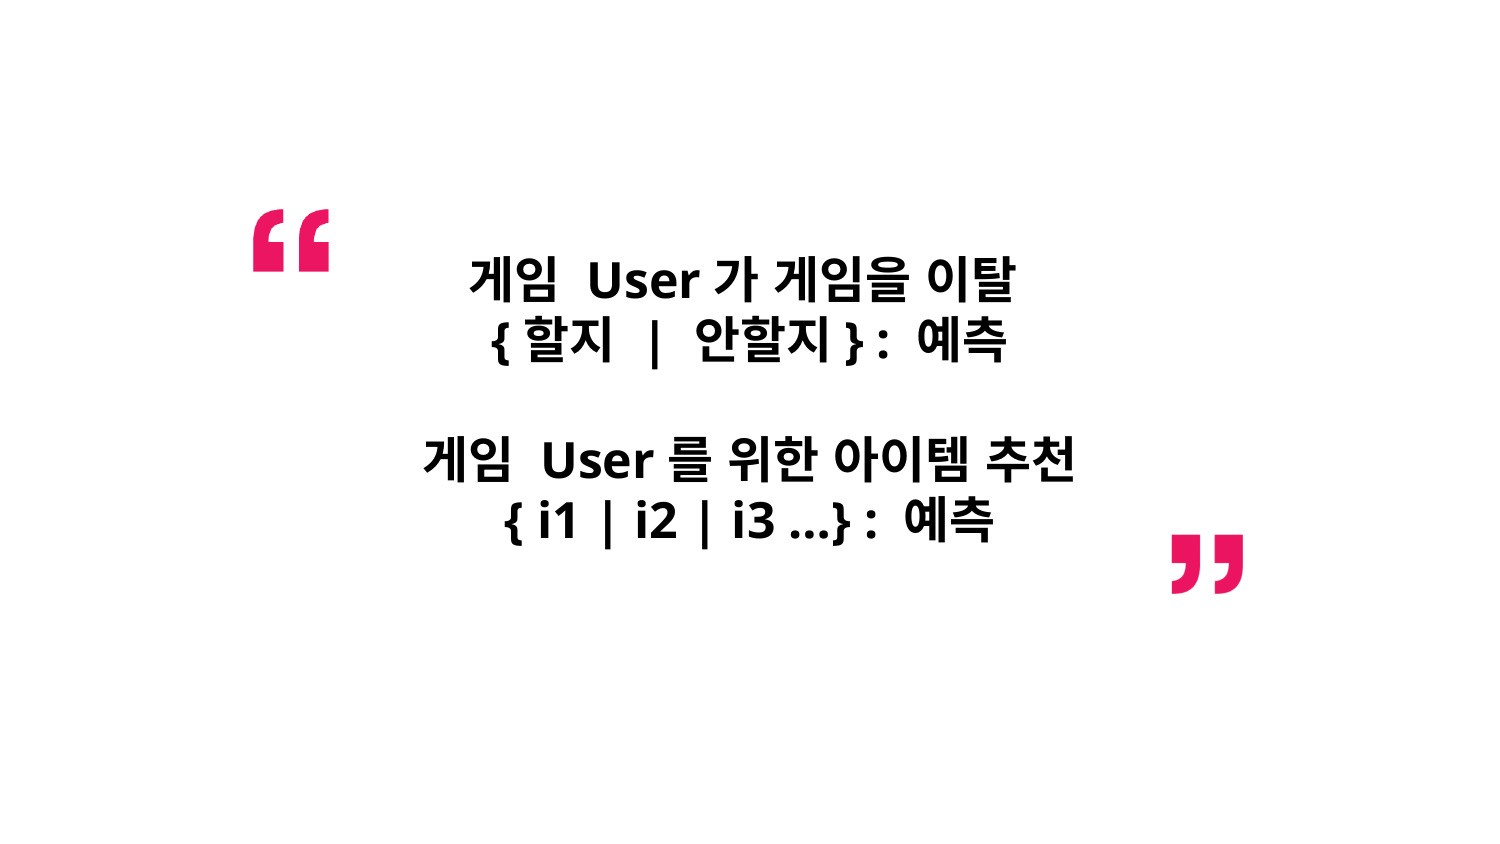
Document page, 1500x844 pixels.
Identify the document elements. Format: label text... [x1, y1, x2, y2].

title 게임 User가 게임을 이탈 {할지 | 안할지} : 예측 게임 User를 위한 아이템 추천 { i1 | i2 | i3 …} : 예측 [295, 232, 1205, 564]
picture [253, 209, 329, 272]
picture [1172, 535, 1243, 593]
